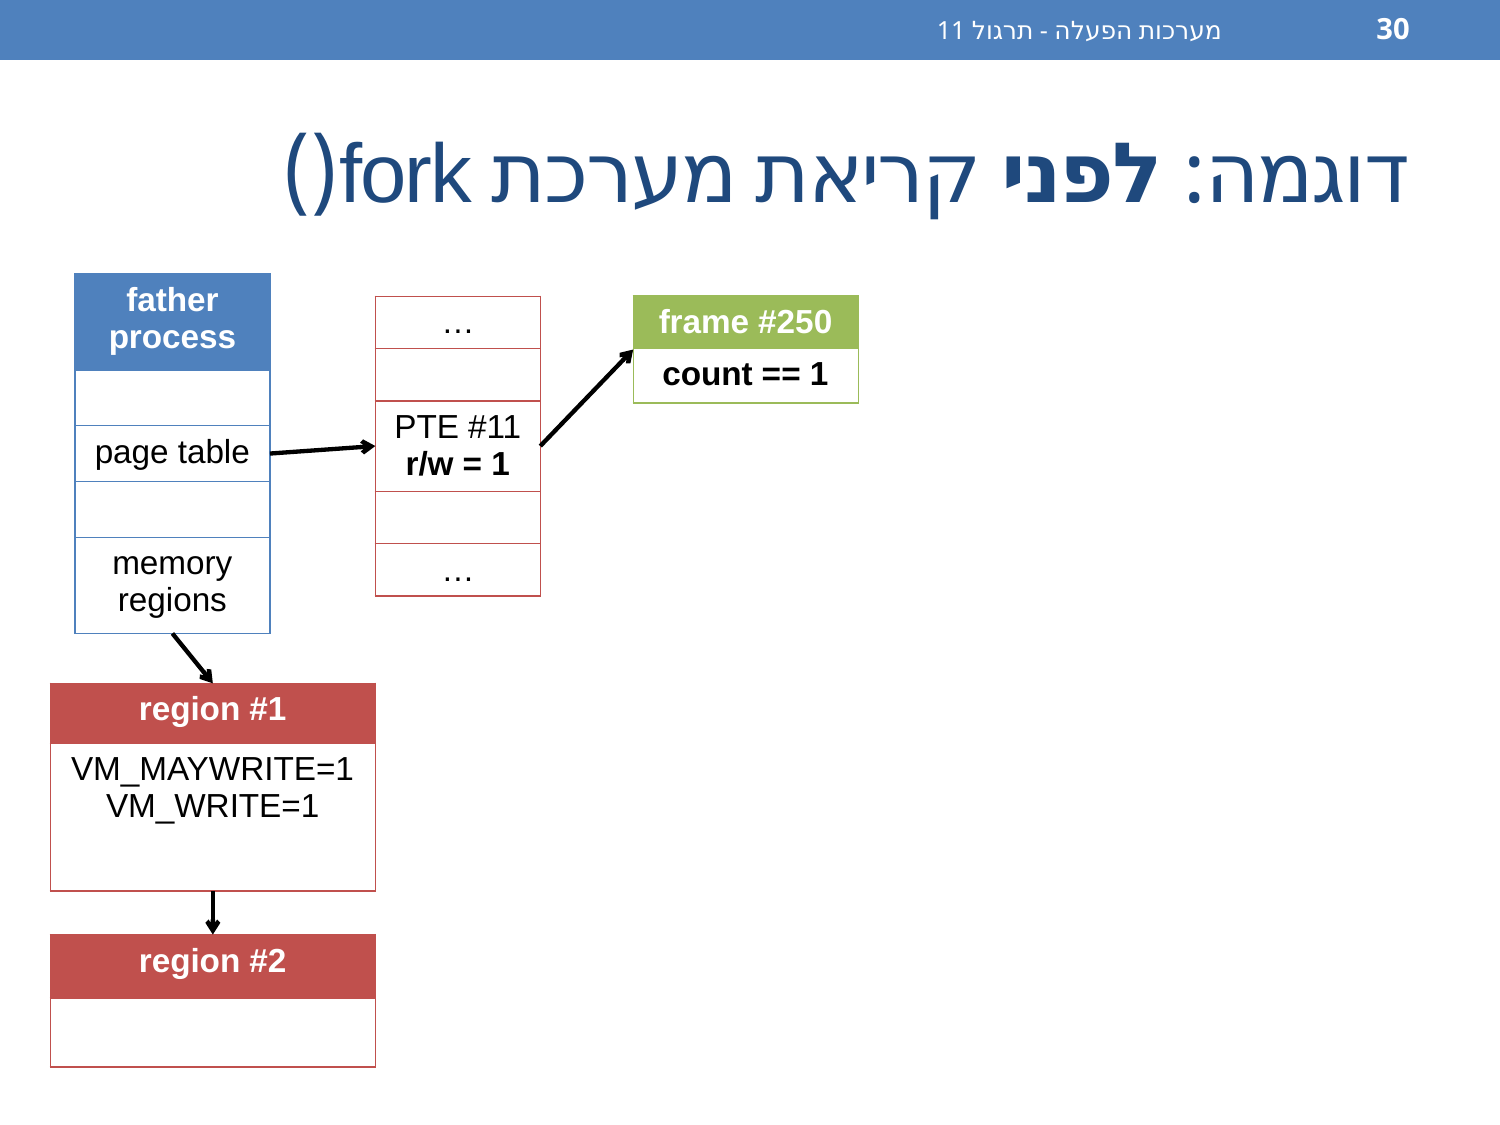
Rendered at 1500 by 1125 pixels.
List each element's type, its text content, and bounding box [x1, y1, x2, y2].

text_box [172, 633, 214, 684]
table_cell PTE #11 r/w = 1 [376, 402, 540, 491]
table_header frame #250 [634, 297, 858, 348]
footer מערכות הפעלה - תרגול 11 [562, 3, 1238, 57]
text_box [540, 350, 634, 454]
table_cell [51, 999, 375, 1066]
table_header region #1 [51, 684, 375, 743]
table_header … [376, 297, 540, 348]
table_cell [76, 371, 269, 425]
table_cell memory regions [76, 538, 269, 633]
table_cell [76, 482, 269, 537]
table_cell [376, 349, 540, 400]
slide_number 30 [1250, 3, 1425, 57]
table_header father process [76, 274, 269, 369]
table_cell … [376, 544, 540, 595]
title דוגמה: לפני קריאת מערכת fork() [75, 87, 1425, 250]
table_cell VM_MAYWRITE=1 VM_WRITE=1 [51, 744, 375, 890]
table_cell [376, 492, 540, 543]
table_cell page table [76, 426, 269, 481]
table_cell count == 1 [637, 349, 858, 402]
table_header region #2 [51, 935, 375, 997]
